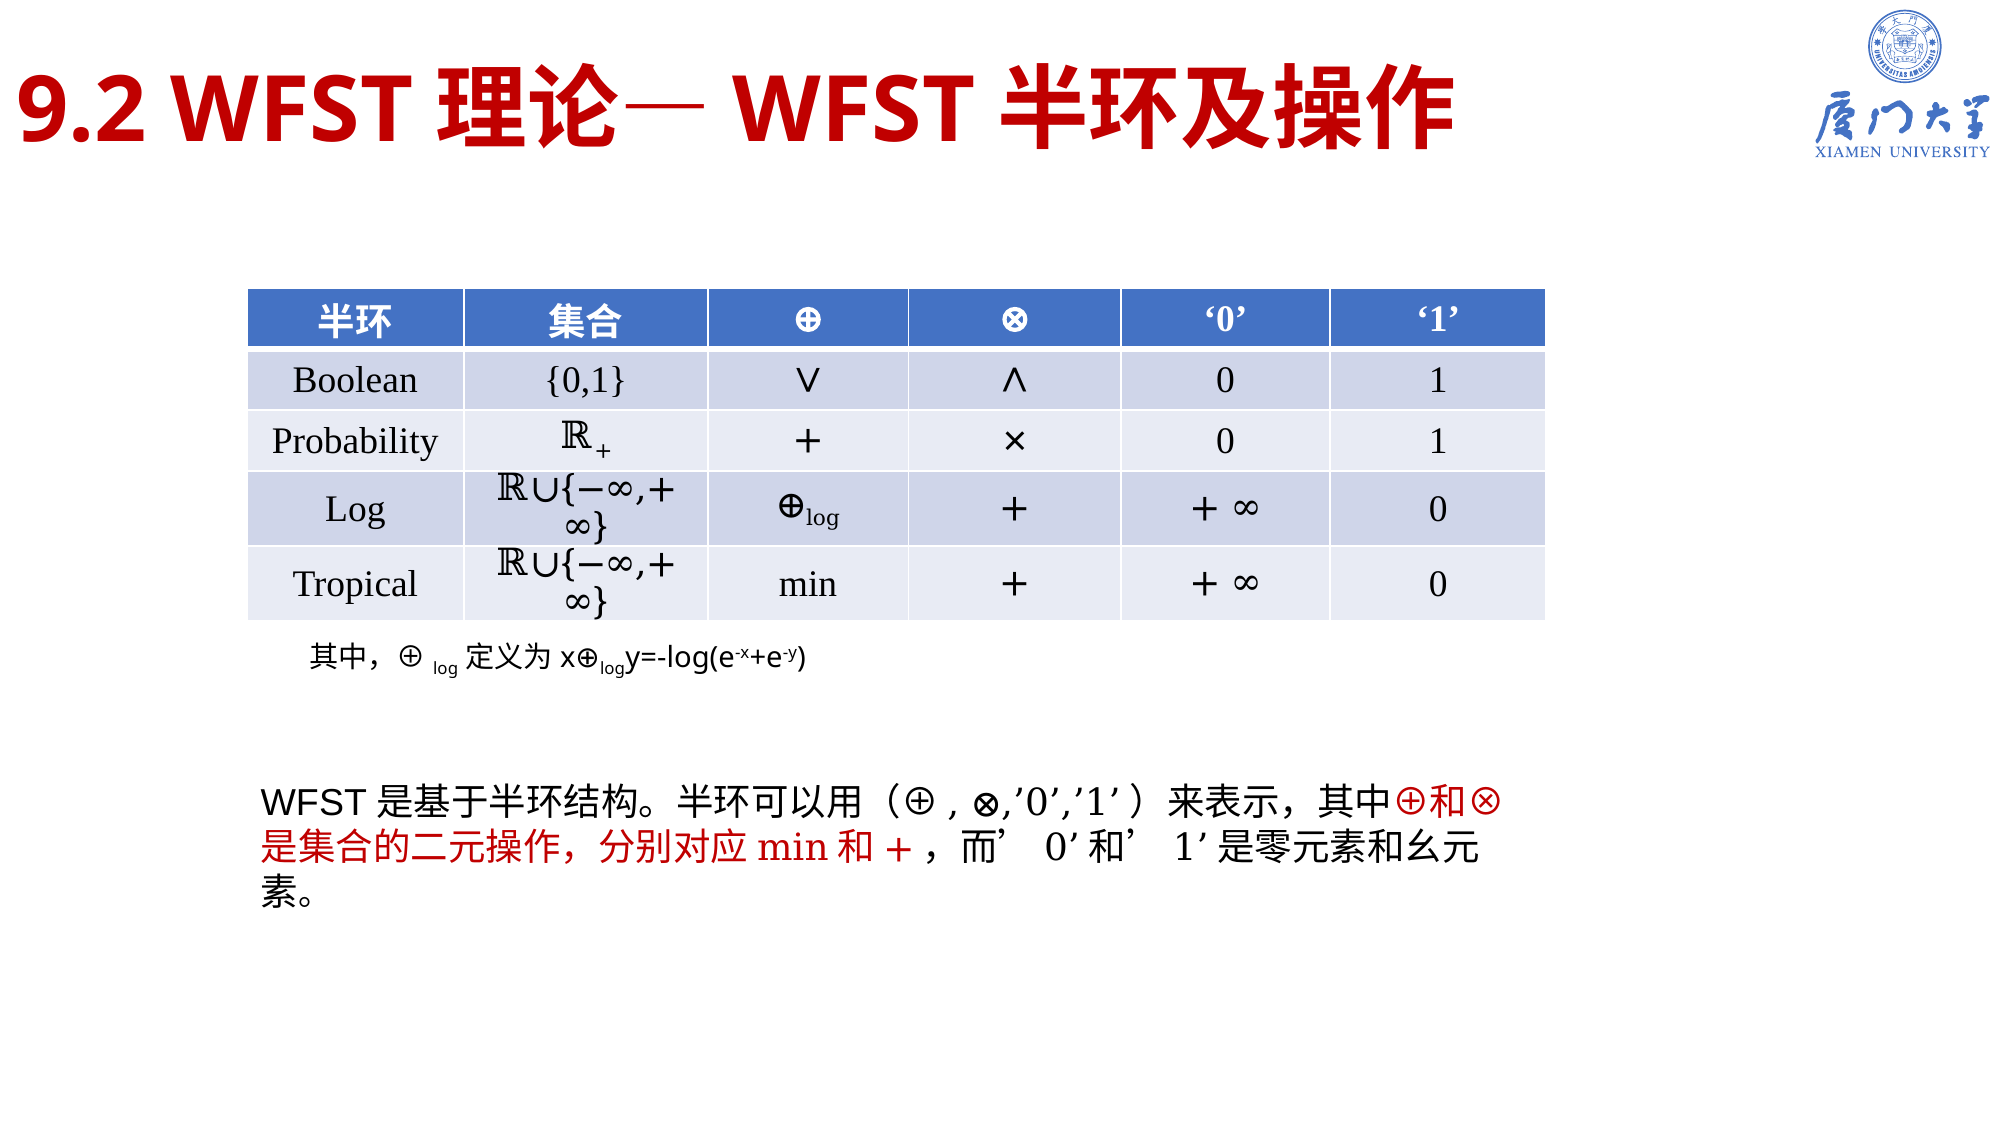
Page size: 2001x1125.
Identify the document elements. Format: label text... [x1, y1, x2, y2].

table_cell min [709, 547, 908, 620]
table_cell + ∞ [1122, 547, 1329, 620]
table_cell + [709, 411, 908, 470]
table_cell ∨ [709, 352, 908, 409]
table_header 半环 [248, 289, 463, 346]
table_header ⊕ [709, 289, 908, 346]
table_cell ℝ∪{−∞,+ ∞} [465, 547, 707, 620]
table_header 集合 [465, 289, 707, 346]
table_cell ⊕log [709, 472, 908, 545]
table_cell ℝ+ [465, 411, 707, 470]
table_cell Tropical [248, 547, 463, 620]
table_header ⊗ [909, 289, 1120, 346]
table_cell Log [248, 472, 463, 545]
table_cell Probability [248, 411, 463, 470]
text_box 其中，⊕log定义为x⊕logy=-log(e-x+e-y) [294, 630, 821, 686]
table_cell 1 [1331, 352, 1545, 409]
table_cell ∧ [909, 352, 1120, 409]
table_cell + ∞ [1122, 472, 1329, 545]
table_cell 0 [1331, 547, 1545, 620]
table_cell × [909, 411, 1120, 470]
table_cell + [909, 472, 1120, 545]
text_box WFST是基于半环结构。半环可以用（⊕, ⊗,’0’,’1’）来表示，其中⊕和⊗是集合的二元操作，分别对应min和+，而’0’和’1’是零元素和幺元素。 [245, 770, 1545, 921]
table_cell 0 [1331, 472, 1545, 545]
table_cell 0 [1122, 411, 1329, 470]
table_cell Boolean [248, 352, 463, 409]
table_cell 1 [1331, 411, 1545, 470]
table_cell ℝ∪{−∞,+ ∞} [465, 472, 707, 545]
table_header ‘0’ [1122, 289, 1329, 346]
table_cell + [909, 547, 1120, 620]
table_cell 0 [1122, 352, 1329, 409]
table_header ‘1’ [1331, 289, 1545, 346]
table_cell {0,1} [465, 352, 707, 409]
title 9.2 WFST理论—WFST半环及操作 [1, 3, 1727, 221]
